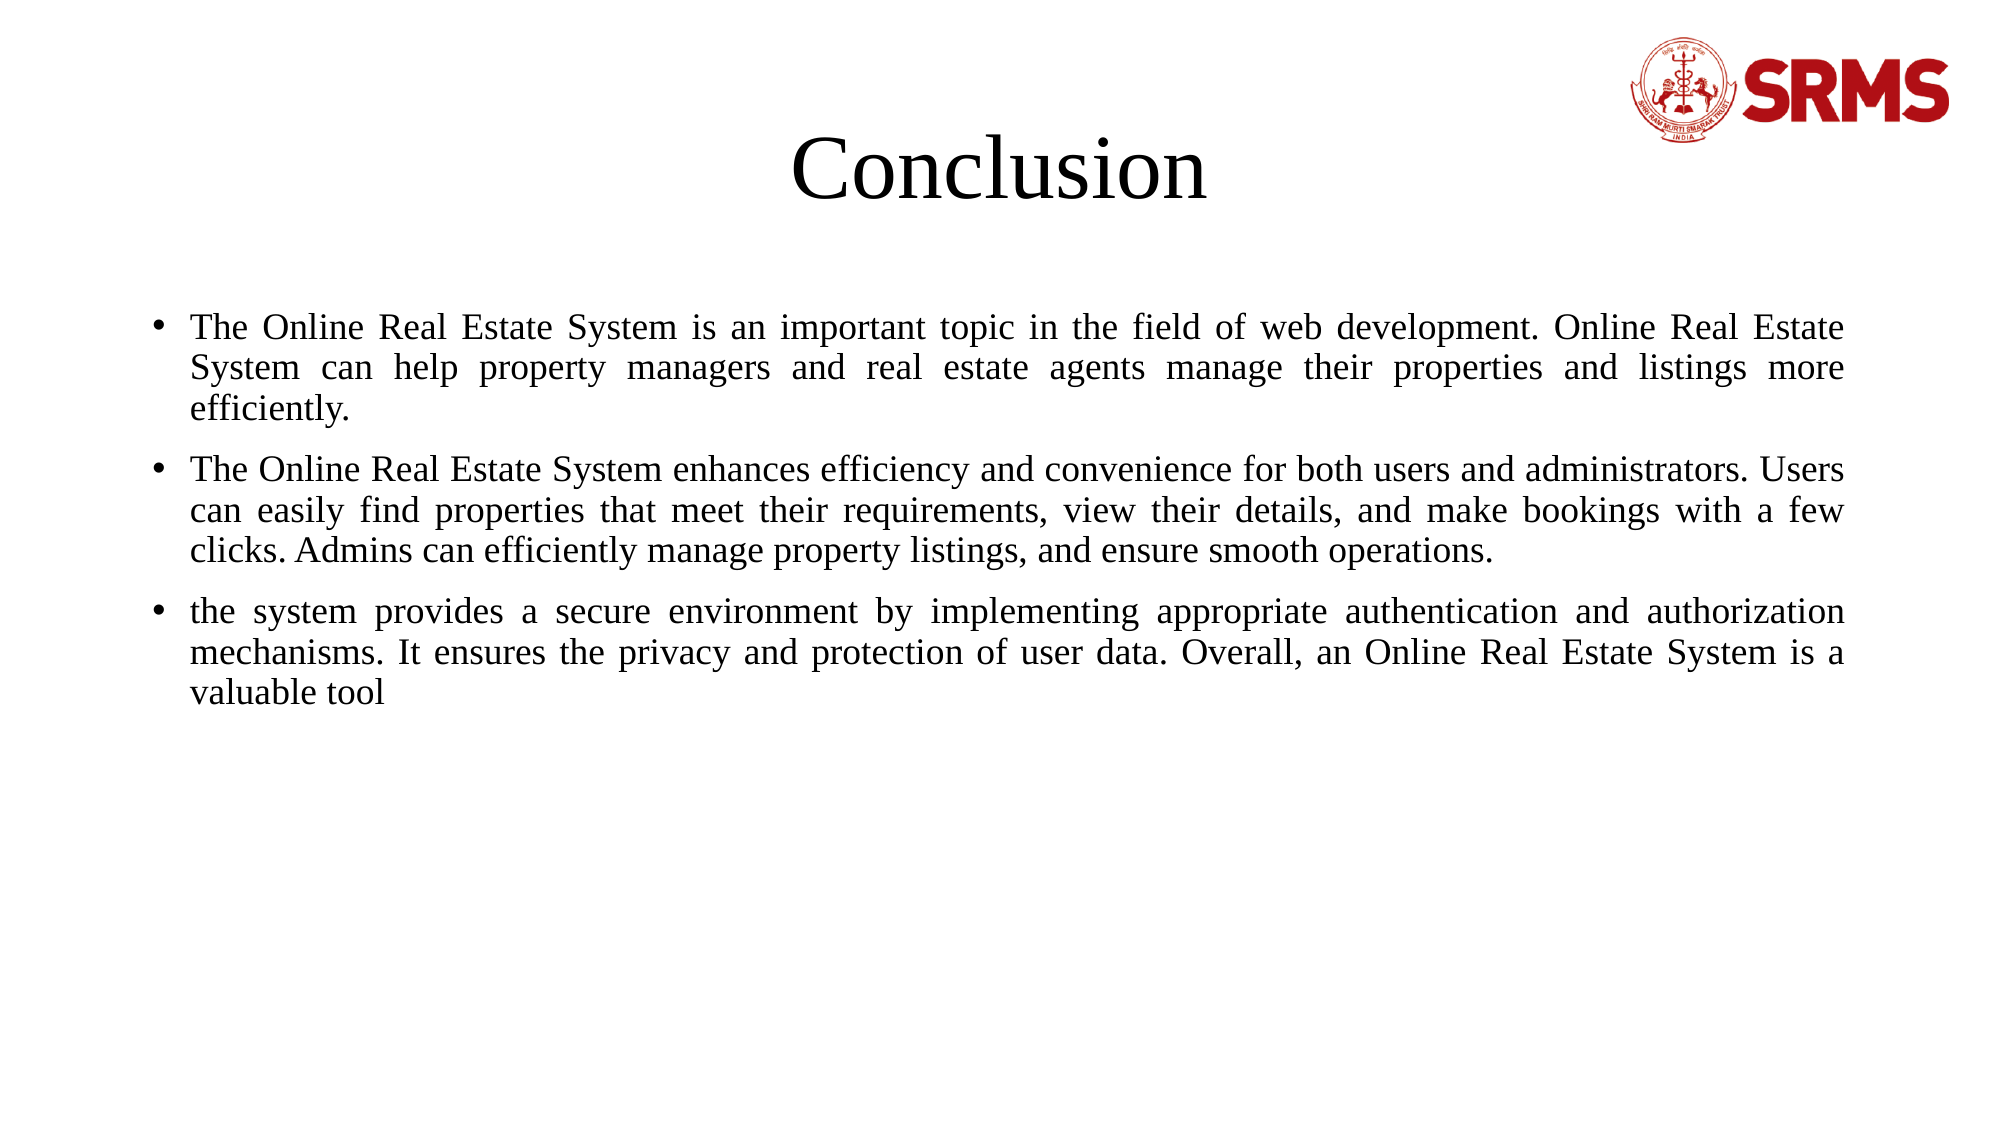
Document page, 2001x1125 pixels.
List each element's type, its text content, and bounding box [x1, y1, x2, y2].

picture [1630, 37, 1949, 143]
title Conclusion [137, 59, 1863, 278]
list The Online Real Estate System is an important topic in the field of web development. Online Real Estate System can help property managers and real estate agents manage their properties and listings more efficiently. The Online Real Estate System enhances efficiency and convenience for both users and administrators. Users can easily find properties that meet their requirements, view their details, and make bookings with a few clicks. Admins can efficiently manage property listings, and ensure smooth operations. the system provides a secure environment by implementing appropriate authentication and authorization mechanisms. It ensures the privacy and protection of user data. Overall, an Online Real Estate System is a valuable tool [137, 299, 1863, 1014]
